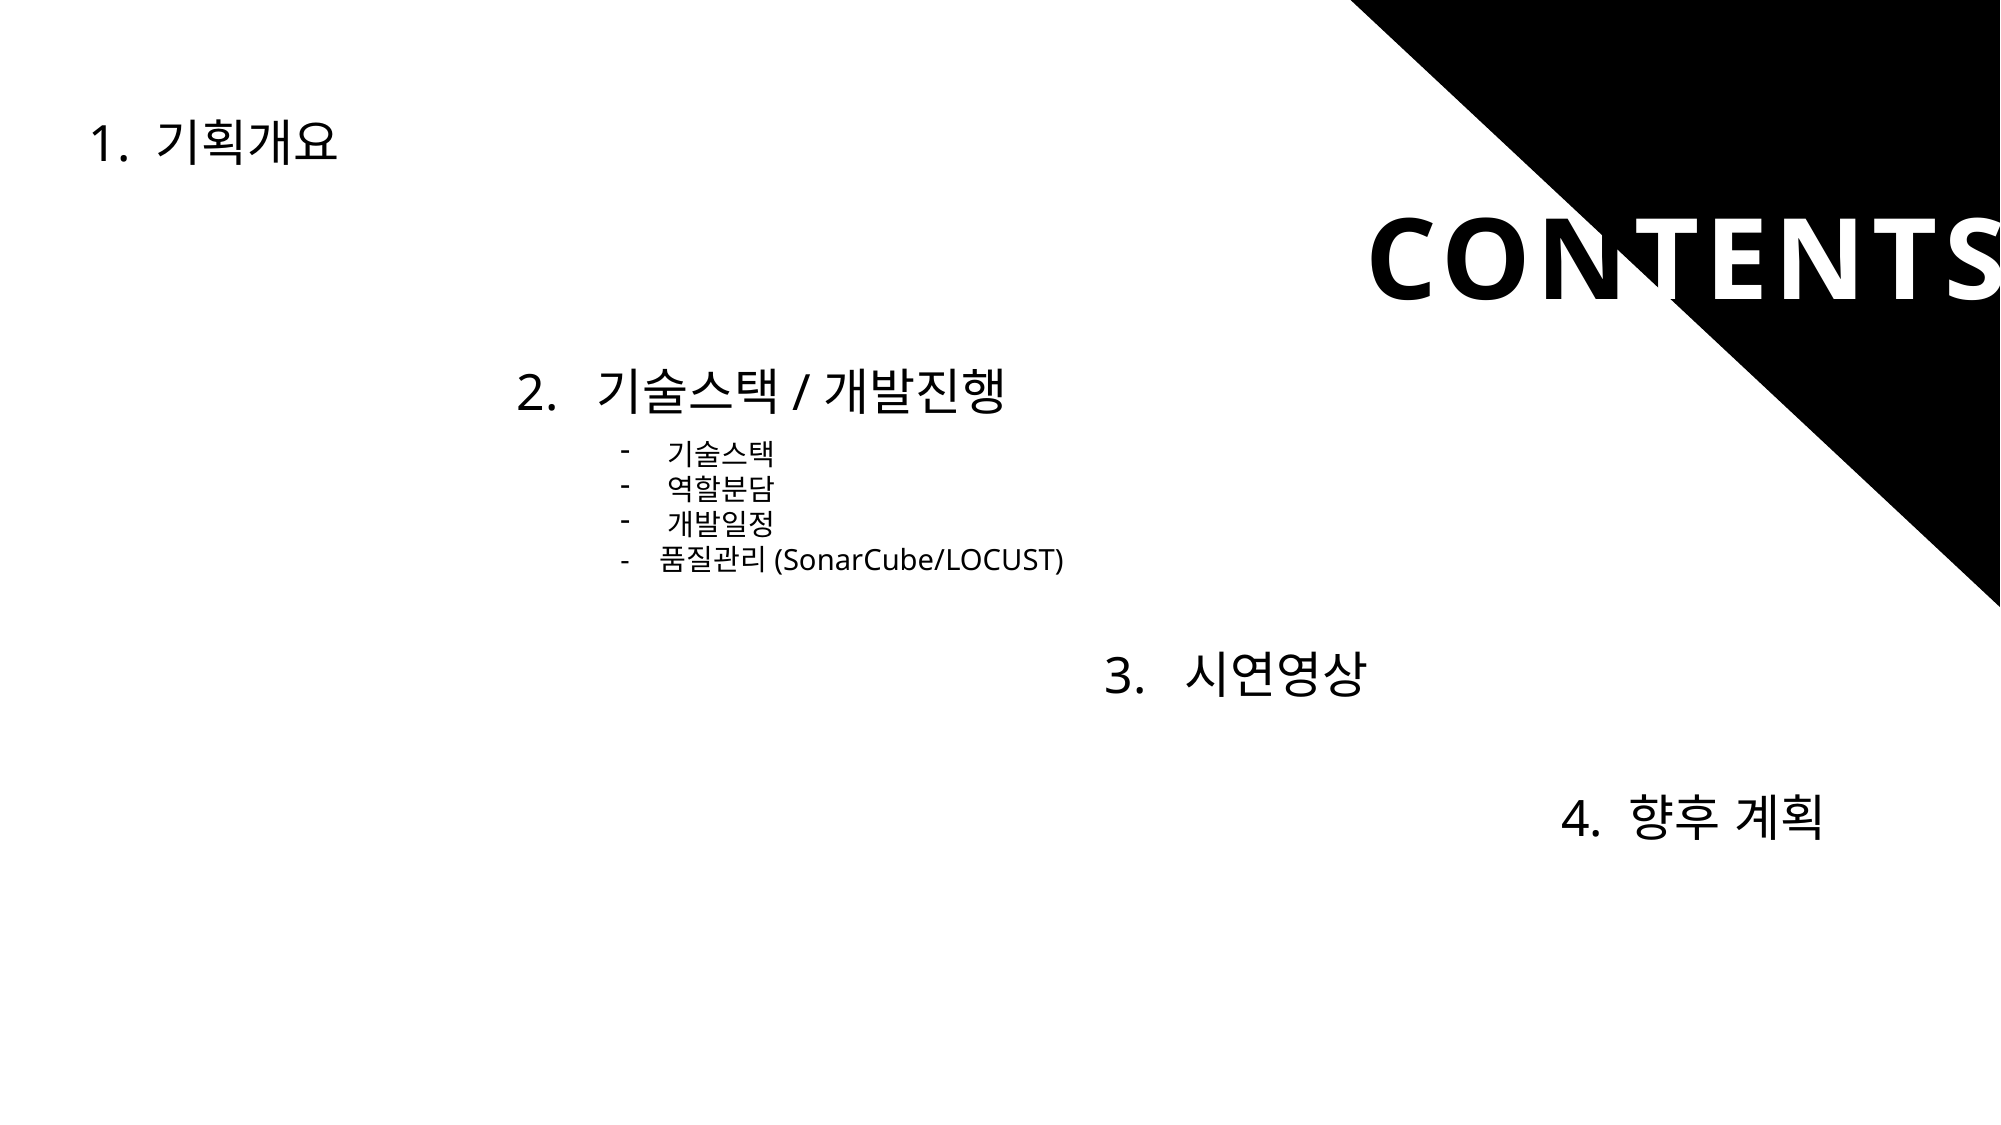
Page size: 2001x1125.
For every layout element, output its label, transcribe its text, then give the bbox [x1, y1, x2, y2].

text_box [1349, 0, 2000, 179]
text_box 2. 기술스택/개발진행 [502, 353, 1024, 428]
text_box [1702, 330, 2000, 609]
text_box 기술스택 역할분담 개발일정 - 품질관리(SonarCube/LOCUST) [605, 428, 1090, 619]
text_box 3. 시연영상 [1090, 635, 1612, 711]
text_box CONTENTS [1350, 179, 2000, 330]
text_box 1. 기획개요 [74, 103, 596, 179]
text_box 4. 향후 계획 [1546, 778, 2000, 854]
